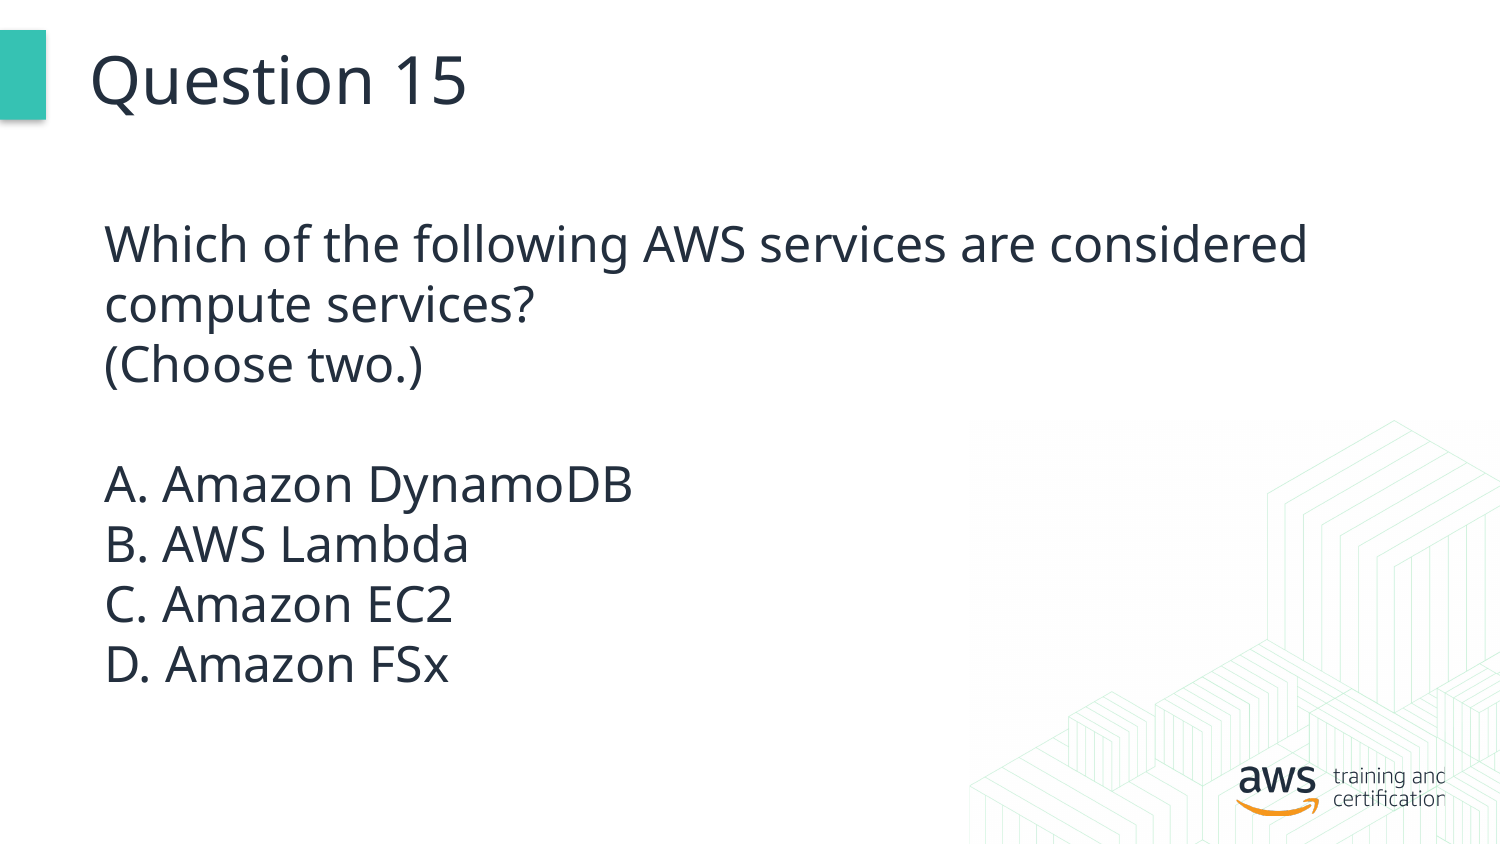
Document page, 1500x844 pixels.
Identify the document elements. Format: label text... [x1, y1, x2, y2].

title Question 15 [75, 30, 1402, 120]
text_box Which of the following AWS services are considered compute services? (Choose two.) A. Amazon DynamoDB B. AWS Lambda C. Amazon EC2 D. Amazon FSx [89, 205, 1416, 722]
